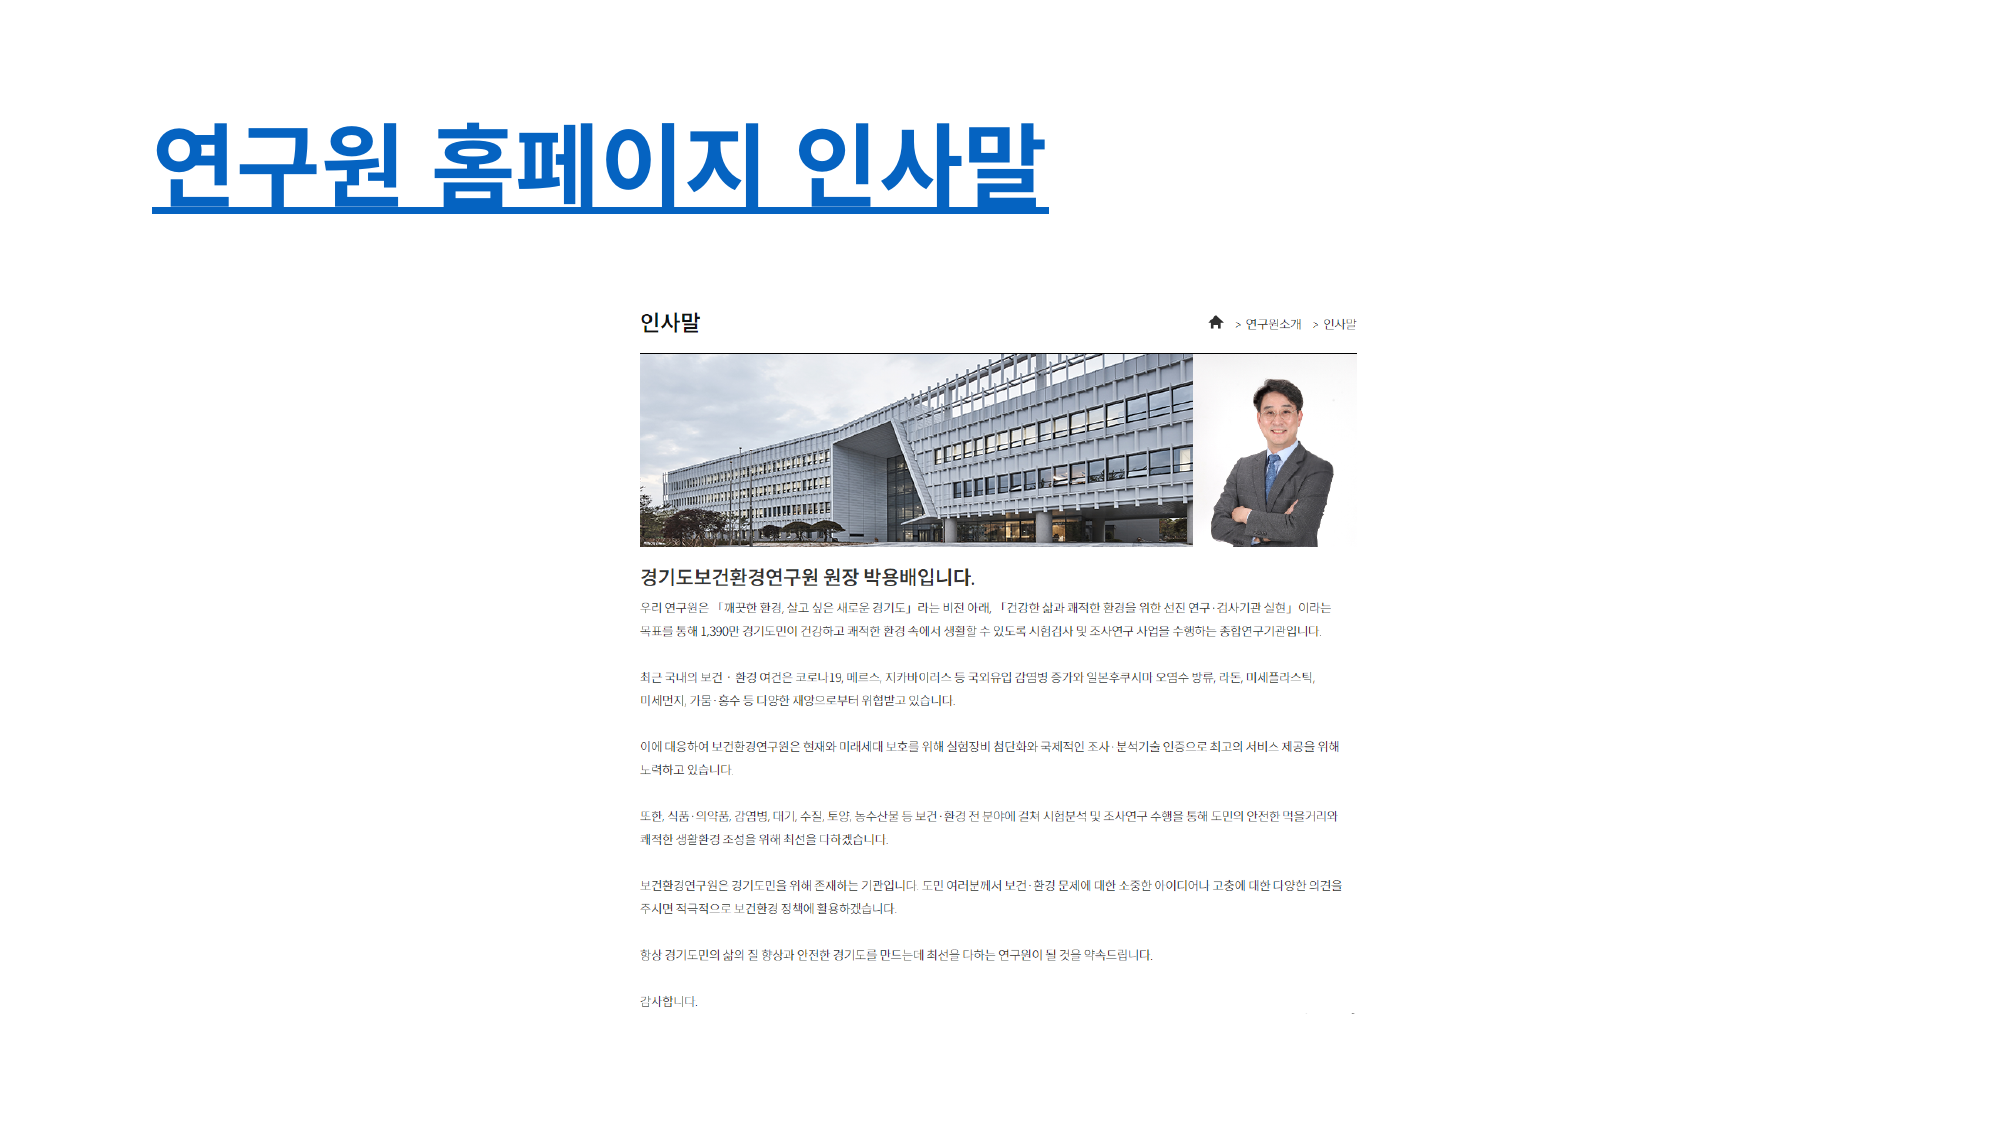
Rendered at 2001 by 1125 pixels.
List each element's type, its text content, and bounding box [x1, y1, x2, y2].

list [622, 299, 1378, 1014]
title 연구원 홈페이지 인사말 [137, 59, 1863, 278]
